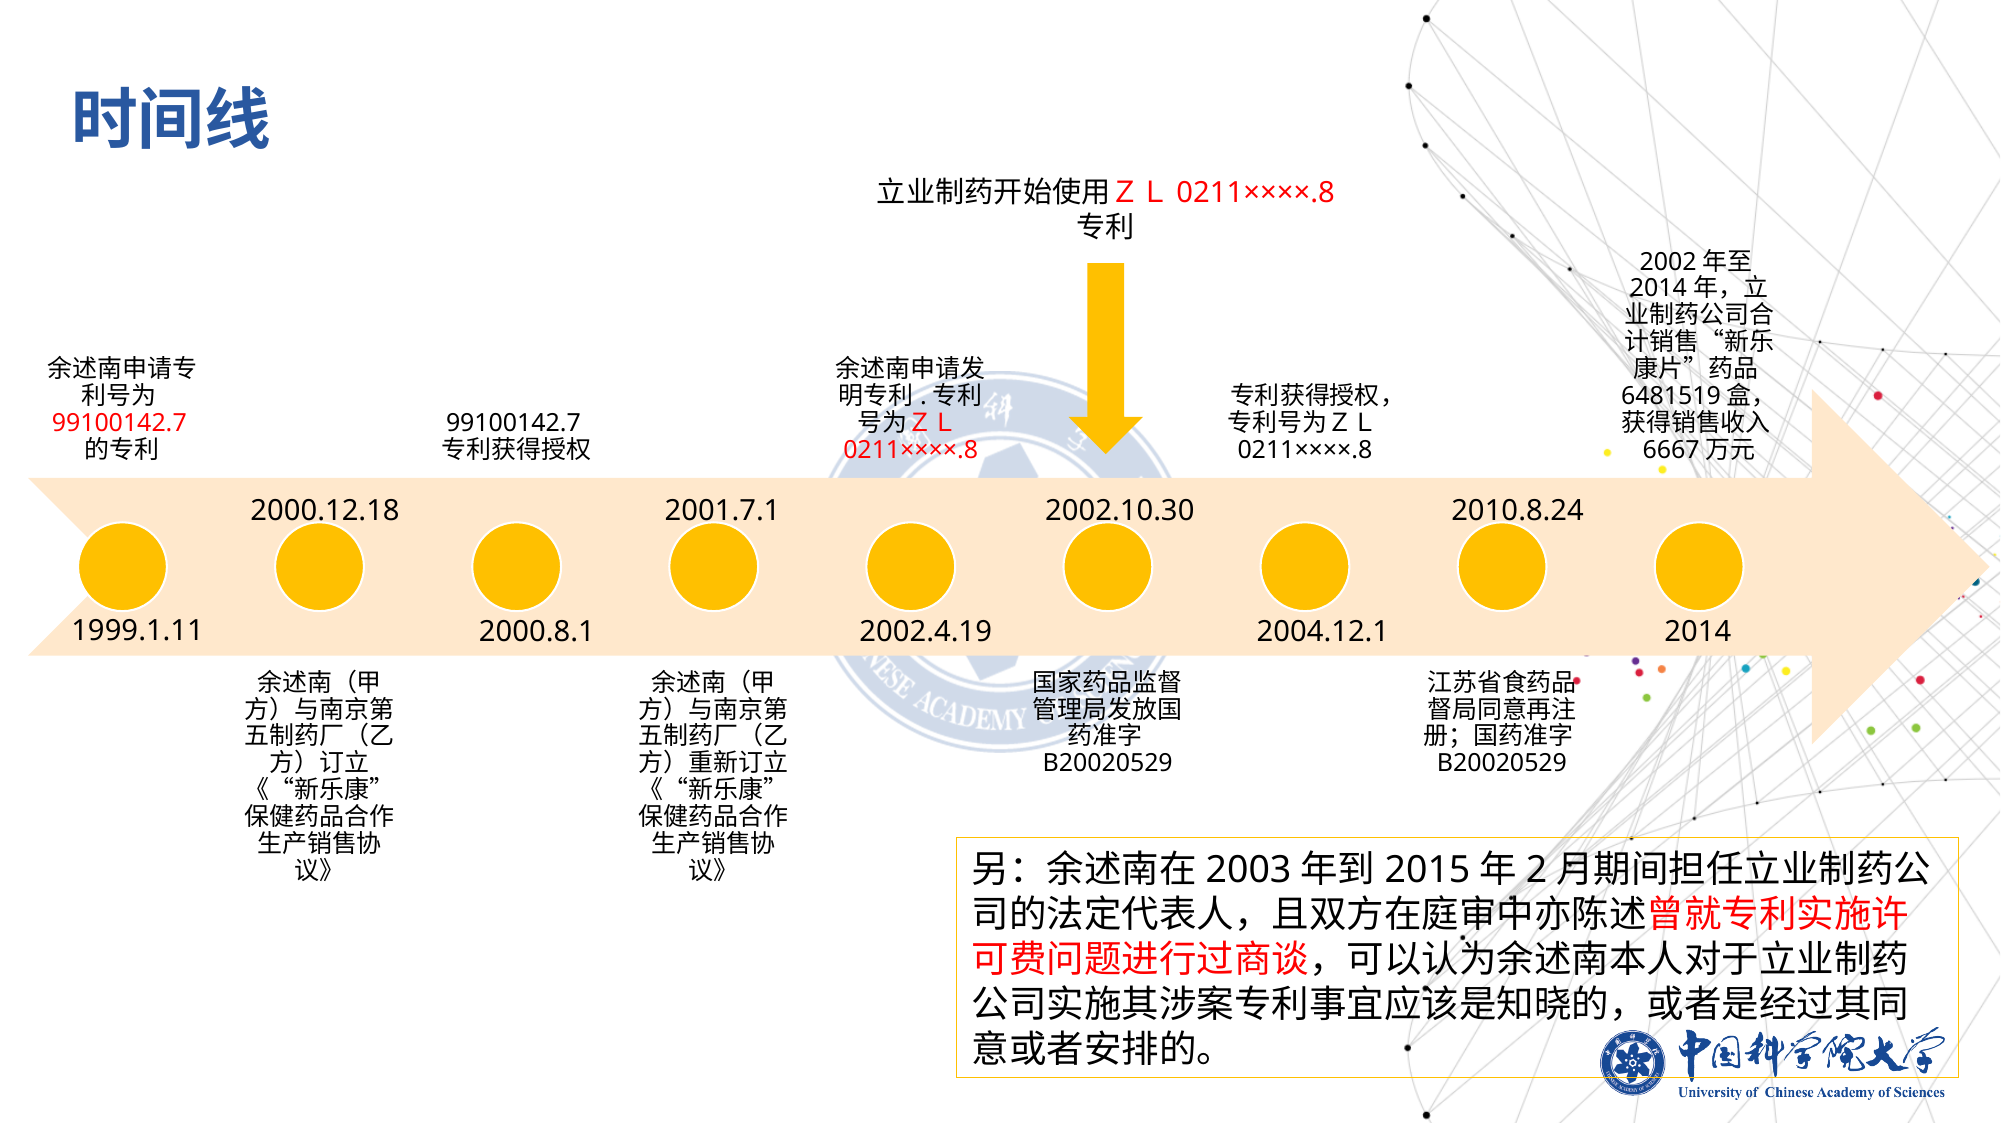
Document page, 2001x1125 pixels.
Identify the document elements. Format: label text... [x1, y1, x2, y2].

text_box 另：余述南在2003年到2015年2月期间担任立业制药公司的法定代表人，且双方在庭审中亦陈述曾就专利实施许可费问题进行过商谈，可以认为余述南本人对于立业制药公司实施其涉案专利事宜应该是知晓的，或者是经过其同意或者安排的。 [956, 1012, 1959, 1078]
picture [1314, 0, 2001, 1123]
list 时间线 [55, 89, 1224, 122]
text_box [28, 122, 1990, 1012]
